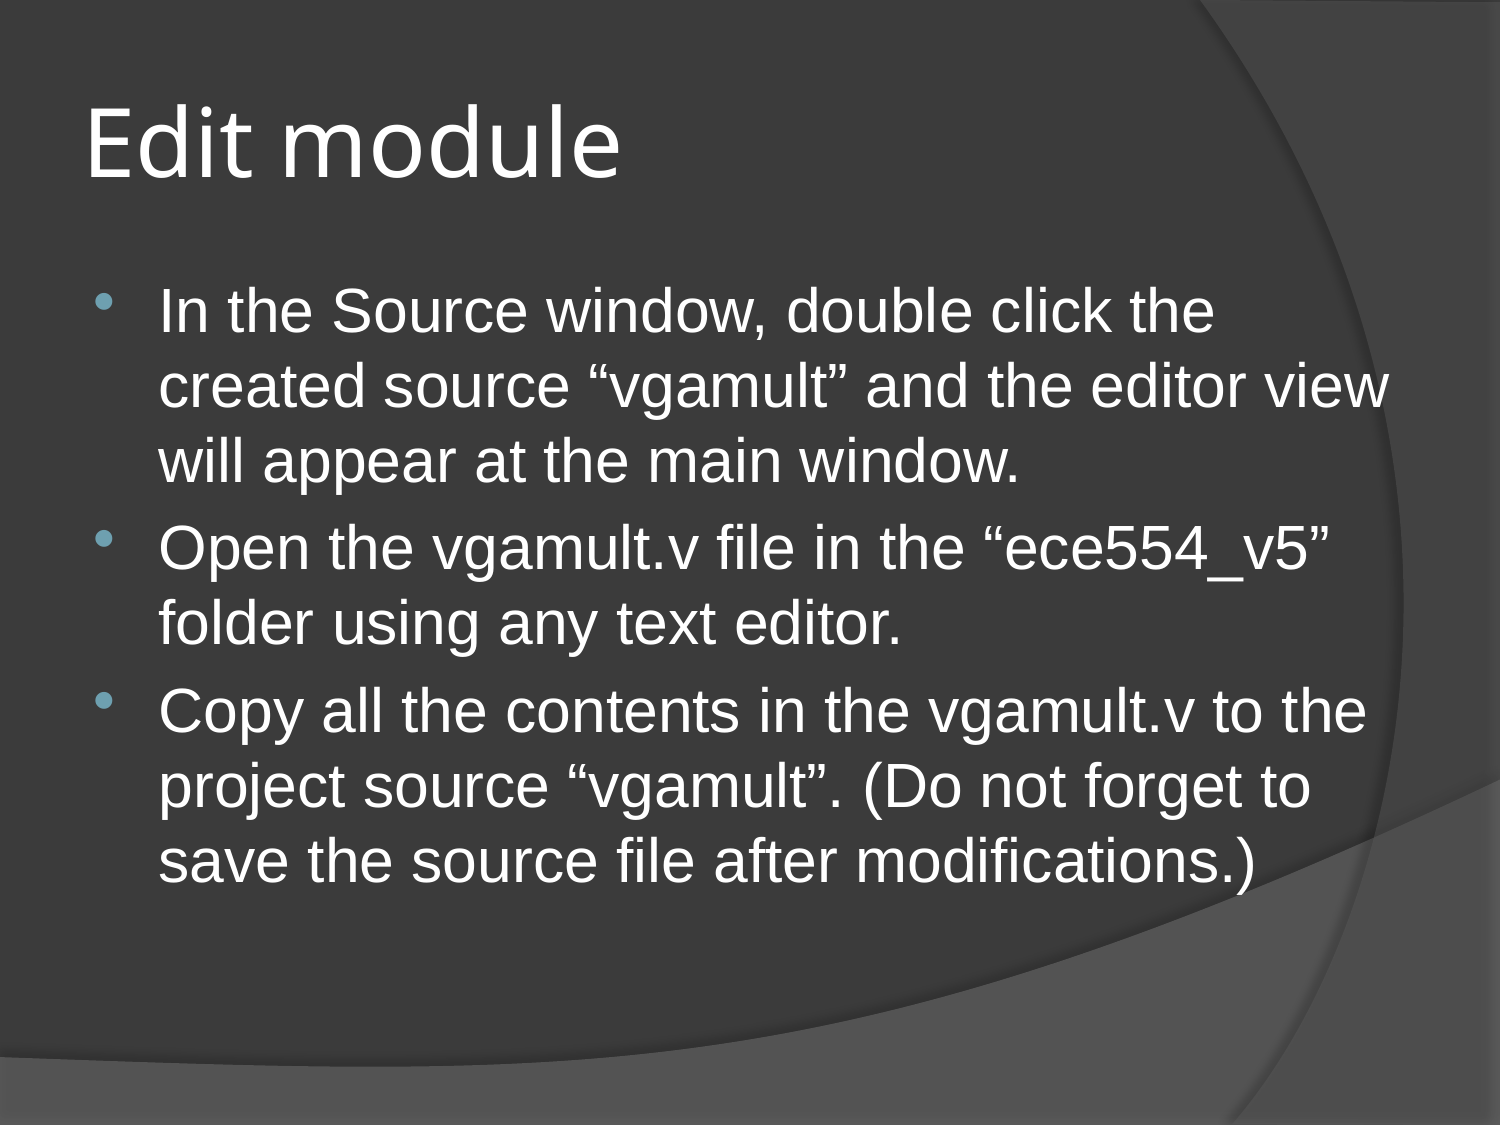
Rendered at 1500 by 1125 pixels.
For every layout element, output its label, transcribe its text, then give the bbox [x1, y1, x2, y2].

list In the Source window, double click the created source “vgamult” and the editor view will appear at the main window. Open the vgamult.v file in the “ece554_v5” folder using any text editor. Copy all the contents in the vgamult.v to the project source “vgamult”. (Do not forget to save the source file after modifications.) [75, 262, 1425, 1005]
title Edit module [75, 45, 1300, 233]
